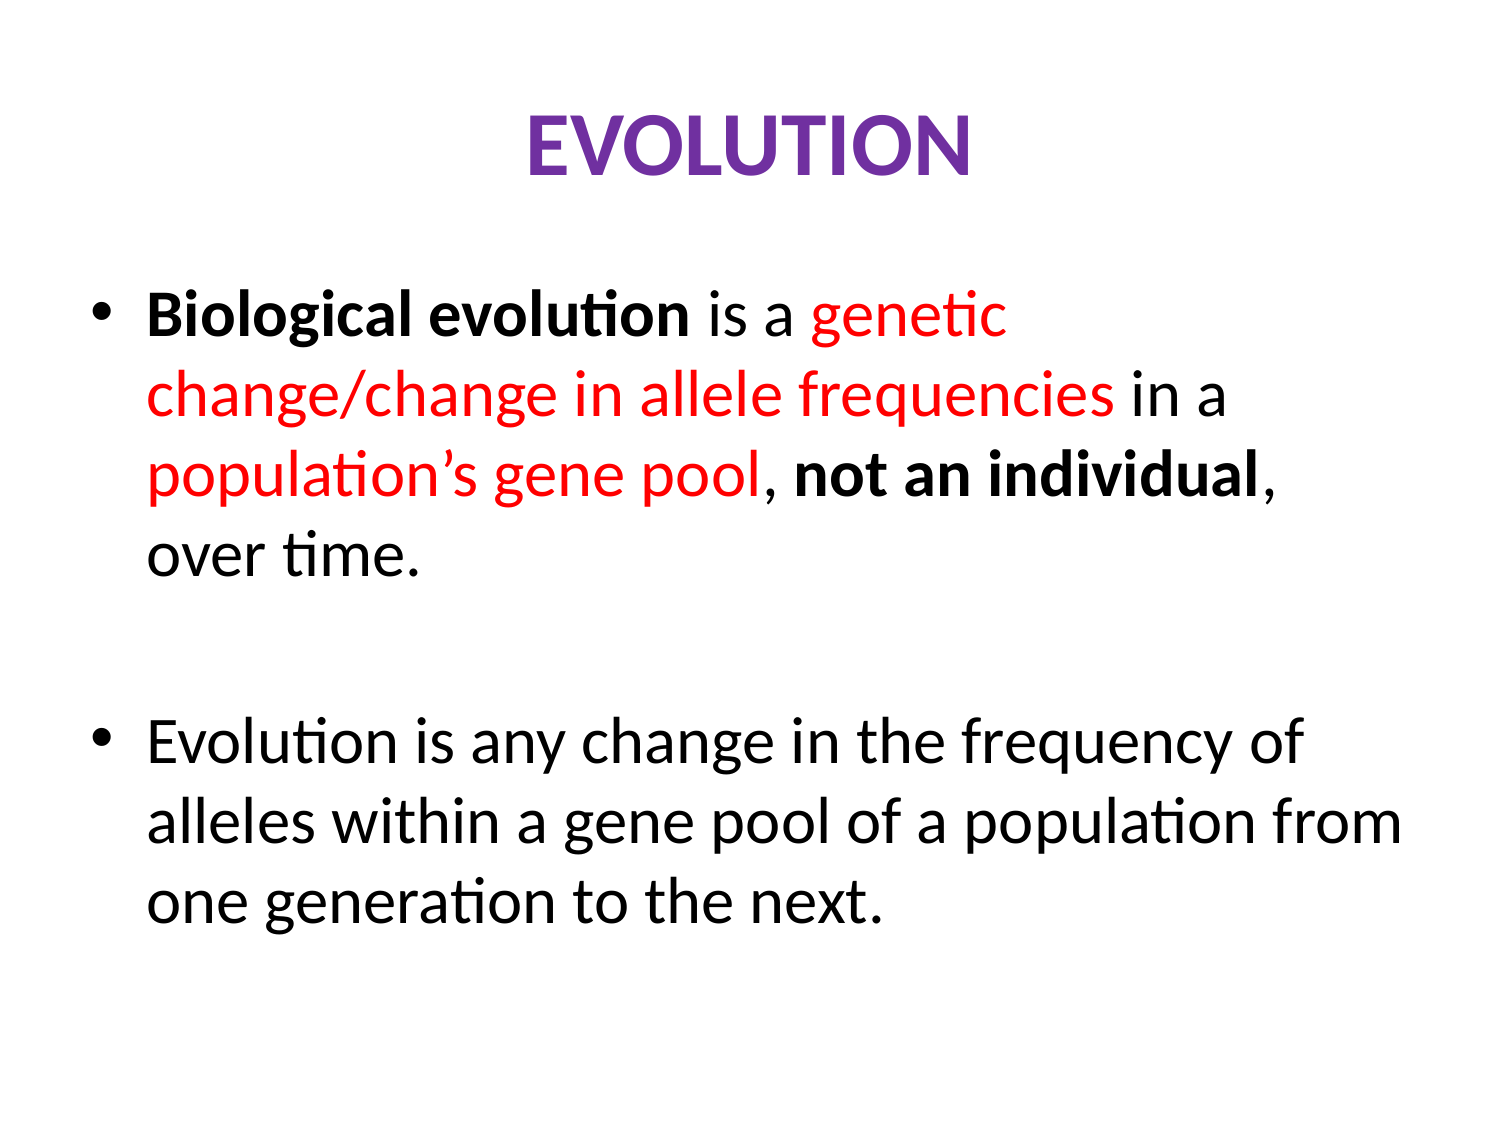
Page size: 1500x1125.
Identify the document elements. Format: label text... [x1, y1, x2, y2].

list Biological evolution is a genetic change/change in allele frequencies in a population’s gene pool, not an individual, over time. Evolution is any change in the frequency of alleles within a gene pool of a population from one generation to the next. [75, 262, 1425, 1005]
title EVOLUTION [75, 45, 1425, 233]
